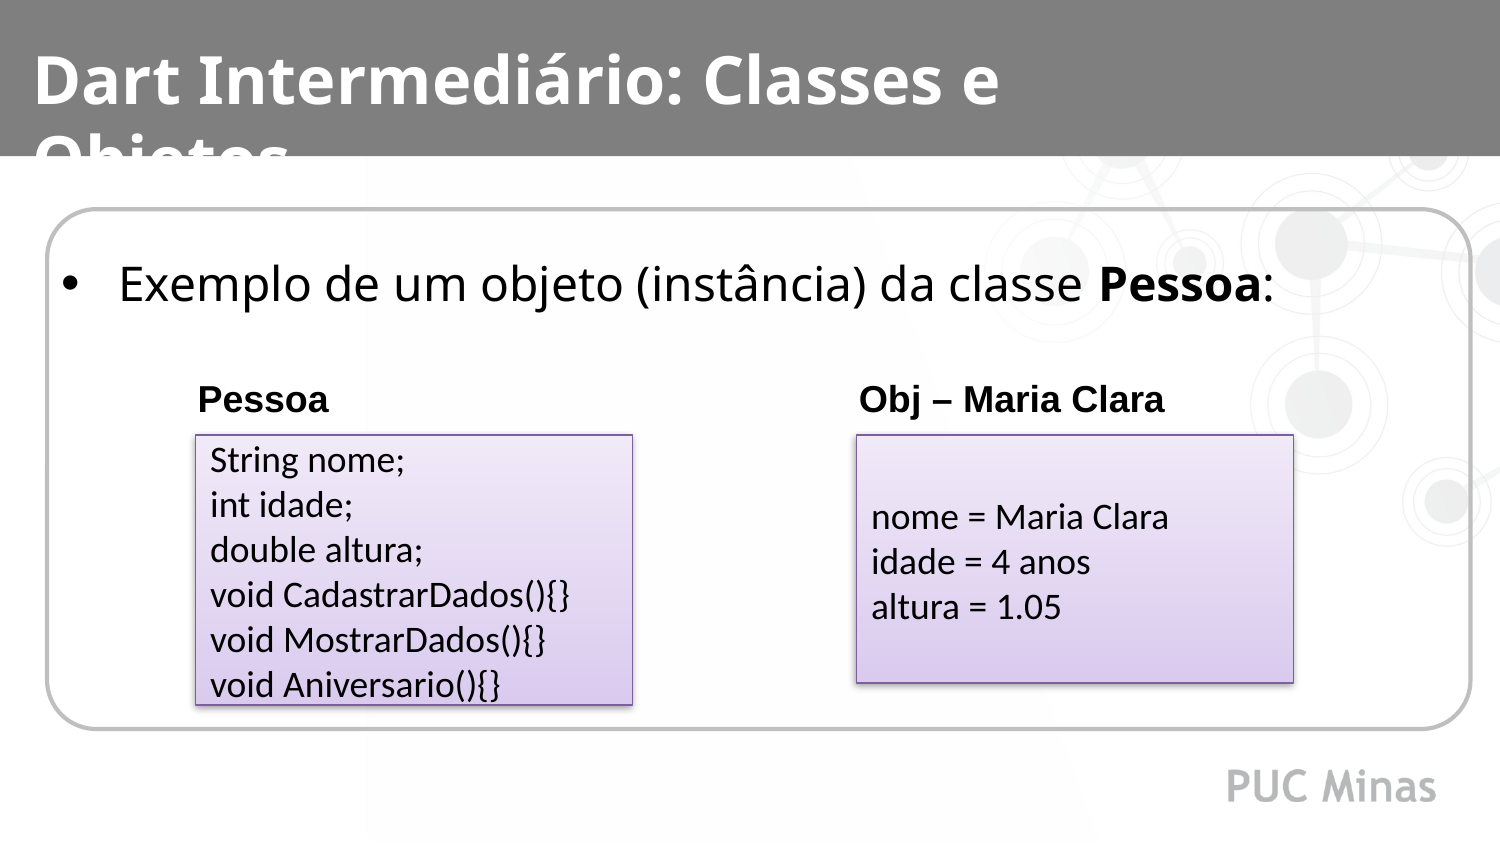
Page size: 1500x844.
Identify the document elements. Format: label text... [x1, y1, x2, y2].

text_box Dart Intermediário: Classes e Objetos [17, 30, 1247, 205]
text_box [0, 0, 1500, 158]
text_box String nome; int idade; double altura; void CadastrarDados(){} void MostrarDados(){} void Aniversario(){} [195, 434, 633, 706]
text_box [44, 207, 1473, 732]
text_box Obj – Maria Clara [844, 367, 1187, 428]
text_box nome = Maria Clara idade = 4 anos altura = 1.05 [856, 434, 1294, 684]
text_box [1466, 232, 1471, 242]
text_box Pessoa [183, 367, 526, 428]
picture [0, 158, 1500, 844]
